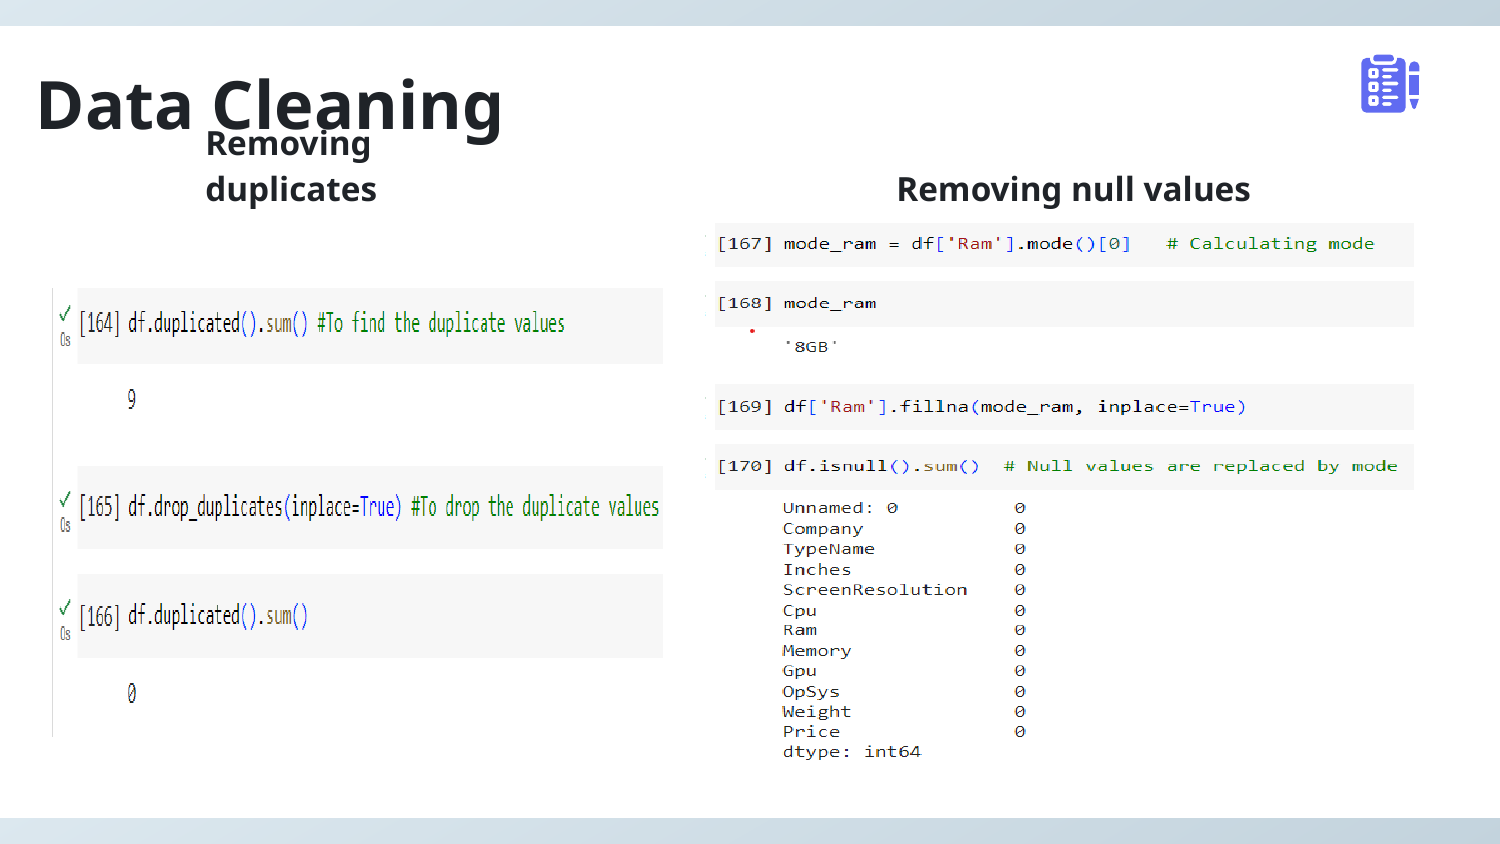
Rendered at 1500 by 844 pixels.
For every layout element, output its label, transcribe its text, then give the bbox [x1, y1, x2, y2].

title Data Cleaning [20, 66, 1391, 159]
picture [51, 288, 663, 737]
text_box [1361, 54, 1420, 113]
picture [705, 223, 1414, 786]
text_box Removing null values [881, 131, 1288, 221]
text_box Removing duplicates [190, 131, 525, 224]
